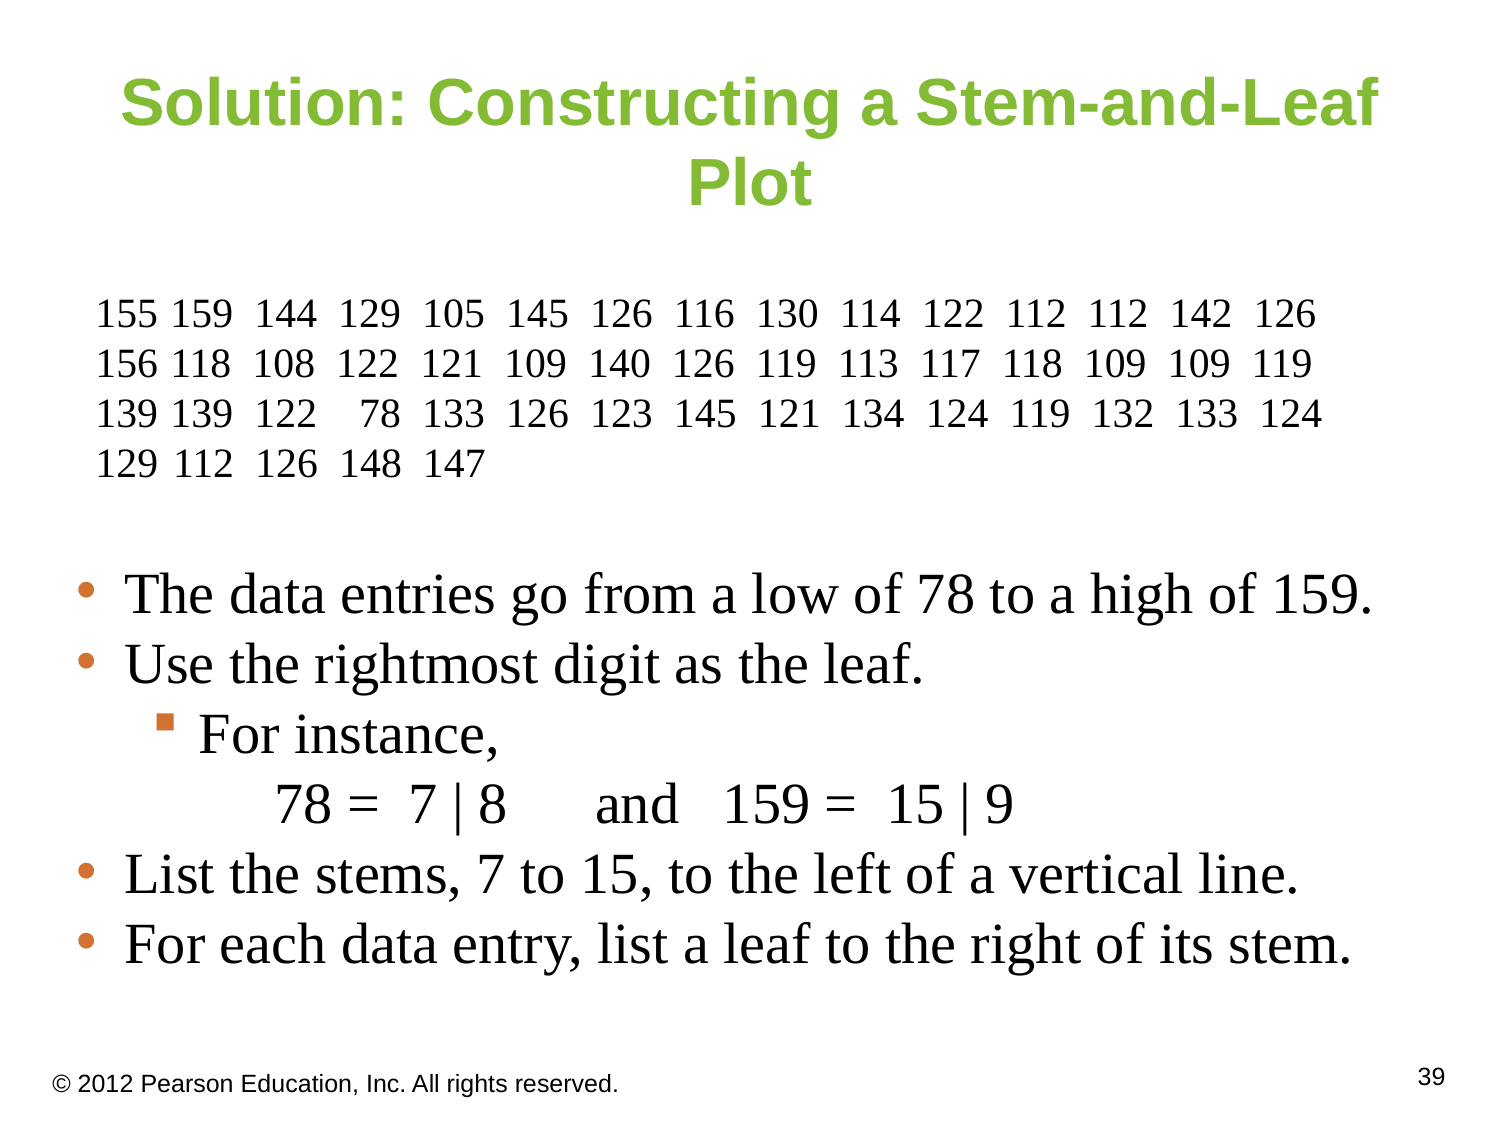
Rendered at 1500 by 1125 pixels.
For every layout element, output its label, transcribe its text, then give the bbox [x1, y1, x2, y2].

text_box © 2012 Pearson Education, Inc. All rights reserved. [37, 1052, 750, 1113]
text_box The data entries go from a low of 78 to a high of 159. Use the rightmost digit as the leaf. For instance, 78 = 7 | 8 and 159 = 15 | 9 List the stems, 7 to 15, to the left of a vertical line. For each data entry, list a leaf to the right of its stem. [62, 547, 1422, 983]
title Solution: Constructing a Stem-and-Leaf Plot [75, 45, 1425, 233]
text_box 159 144 129 105 145 126 116 130 114 122 112 112 142 126 118 108 122 121 109 140 126 119 113 117 118 109 109 119 139 122 78 133 126 123 145 121 134 124 119 132 133 124 129 112 126 148 147 [80, 278, 1400, 494]
text_box 39 [1124, 1052, 1475, 1113]
